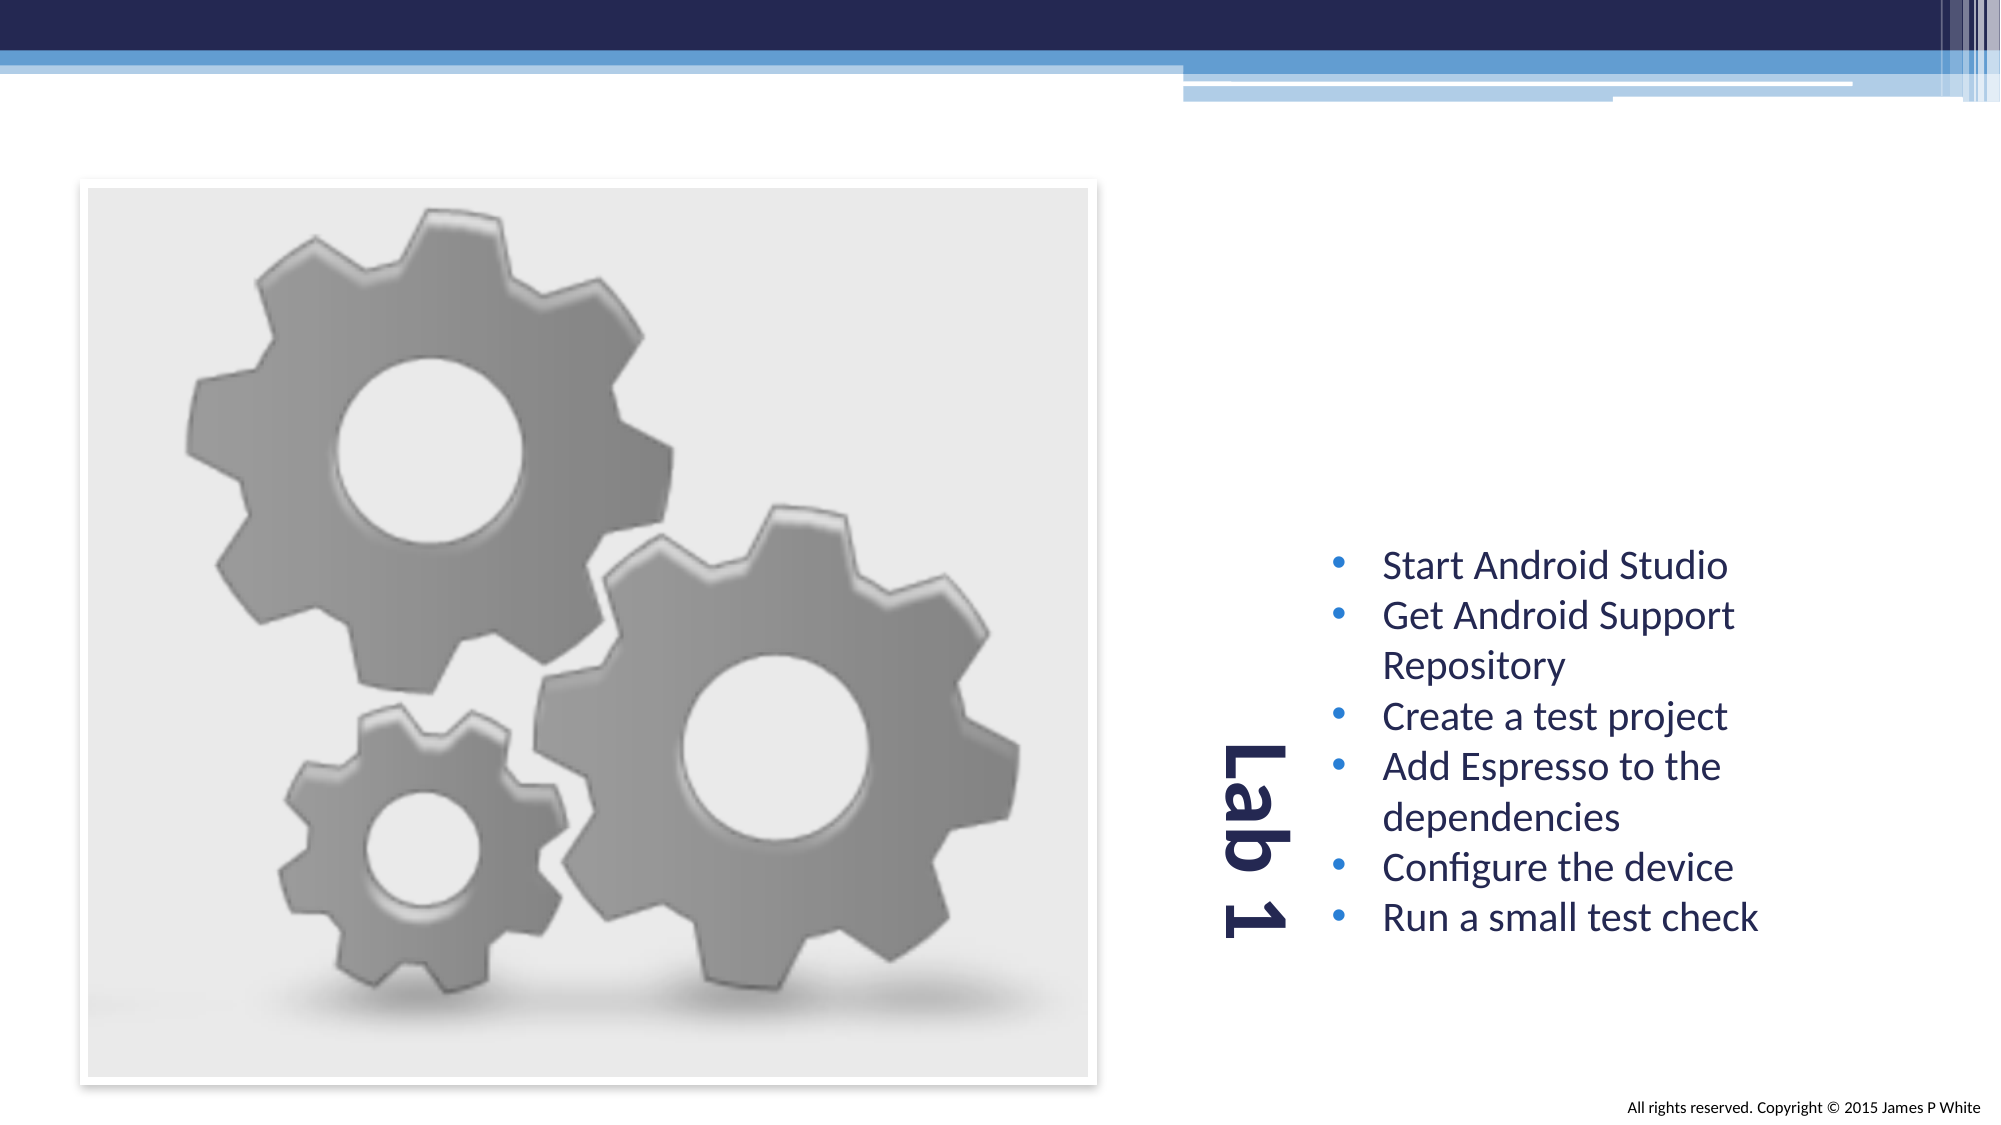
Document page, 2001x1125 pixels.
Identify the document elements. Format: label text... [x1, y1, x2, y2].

list Start Android Studio Get Android Support Repository Create a test project Add Espresso to the dependencies Configure the device Run a small test check [1331, 537, 1899, 950]
title Lab 1 [1189, 181, 1319, 950]
picture [88, 187, 1089, 1077]
